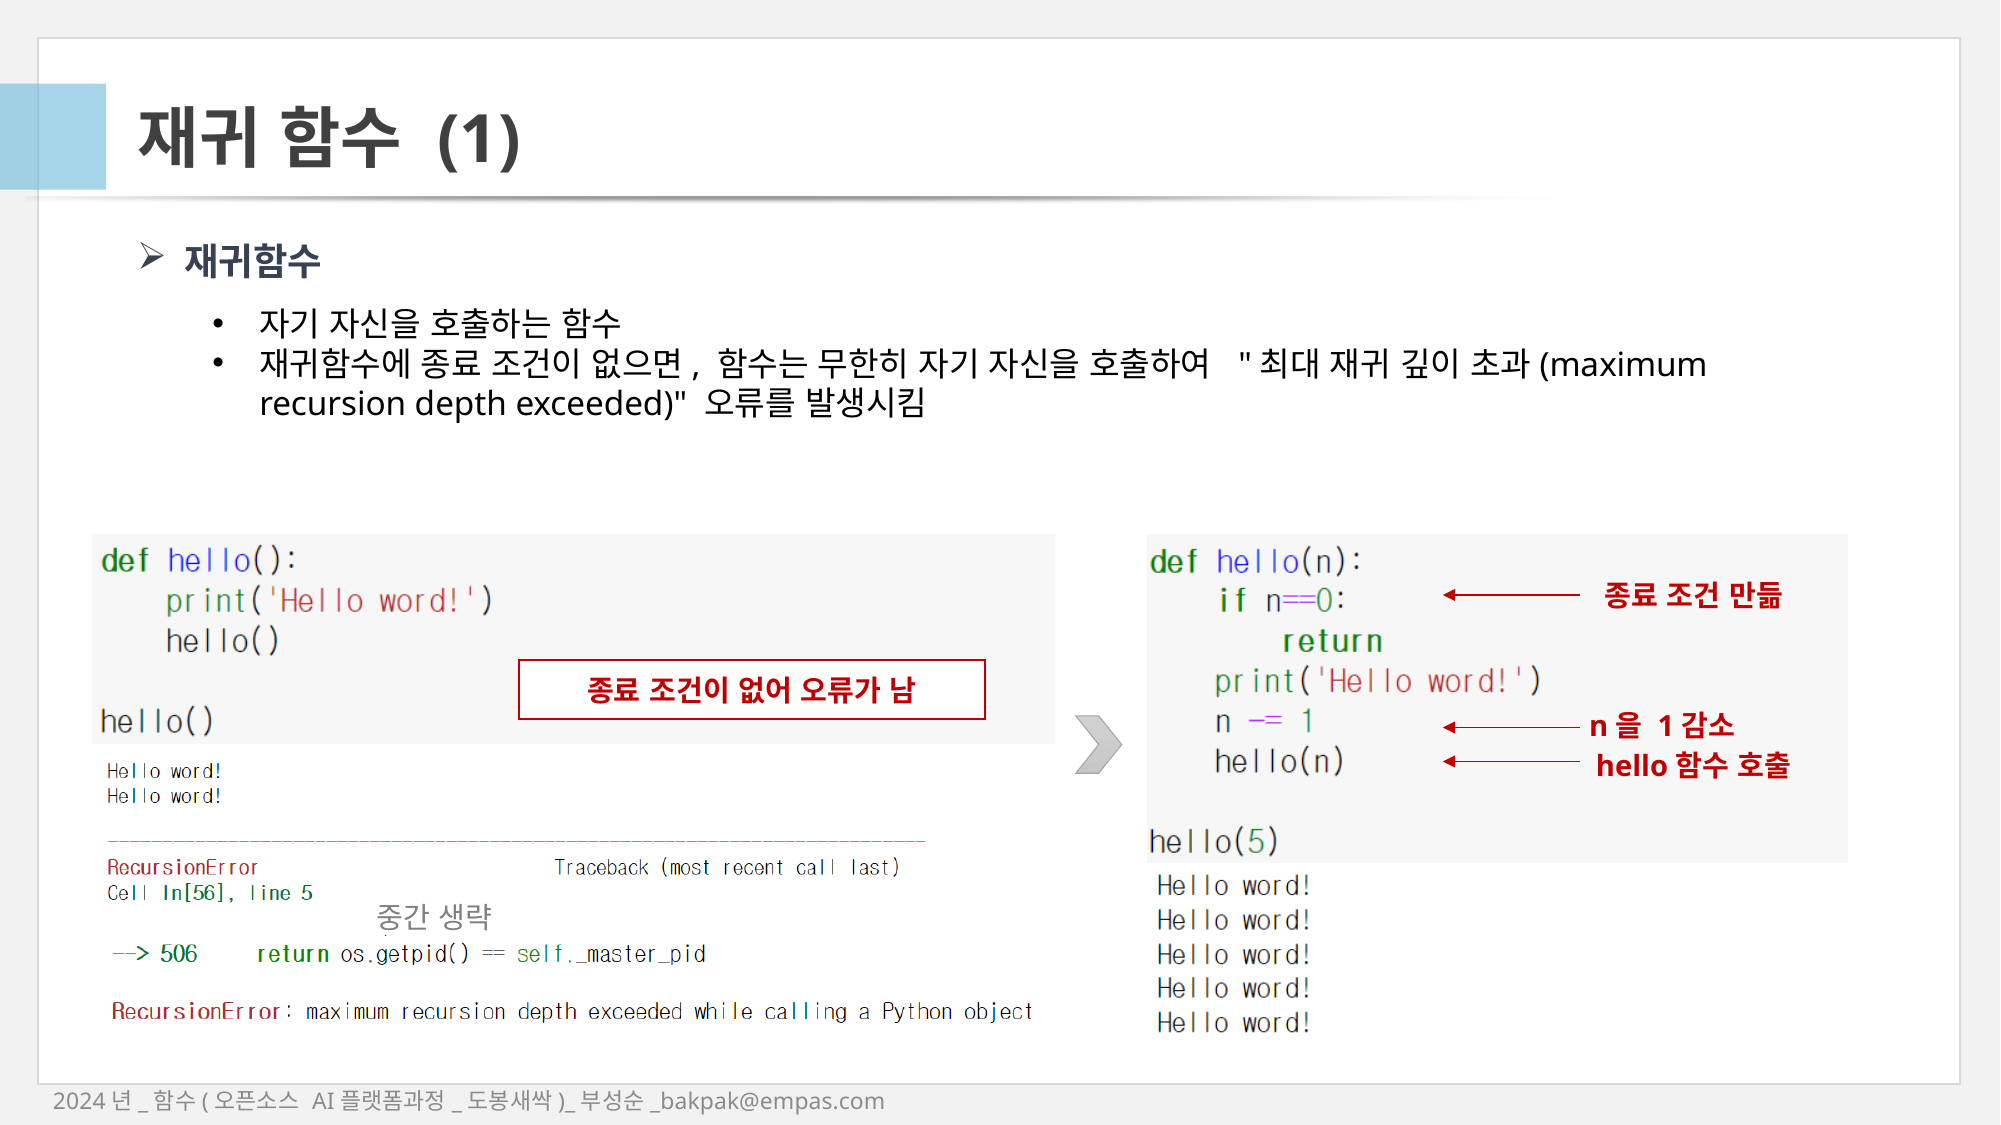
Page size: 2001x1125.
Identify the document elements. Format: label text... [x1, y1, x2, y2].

picture [92, 935, 1056, 1037]
title 재귀 함수 (1) [122, 88, 1848, 195]
picture [92, 761, 965, 904]
footer 2024년_함수(오픈소스 AI플랫폼과정_도봉새싹)_부성순_bakpak@empas.com [37, 1070, 1205, 1125]
text_box 재귀함수 자기 자신을 호출하는 함수 재귀함수에 종료 조건이 없으면, 함수는 무한히 자기 자신을 호출하여 "최대 재귀 깊이 초과(maximum recursion depth exceeded)" 오류를 발생시킴 [122, 207, 1866, 430]
picture [1147, 534, 1848, 863]
text_box 중간 생략 [361, 904, 508, 935]
picture [92, 534, 1056, 744]
picture [1147, 867, 1566, 1042]
text_box [1074, 715, 1123, 774]
picture [25, 196, 1798, 206]
